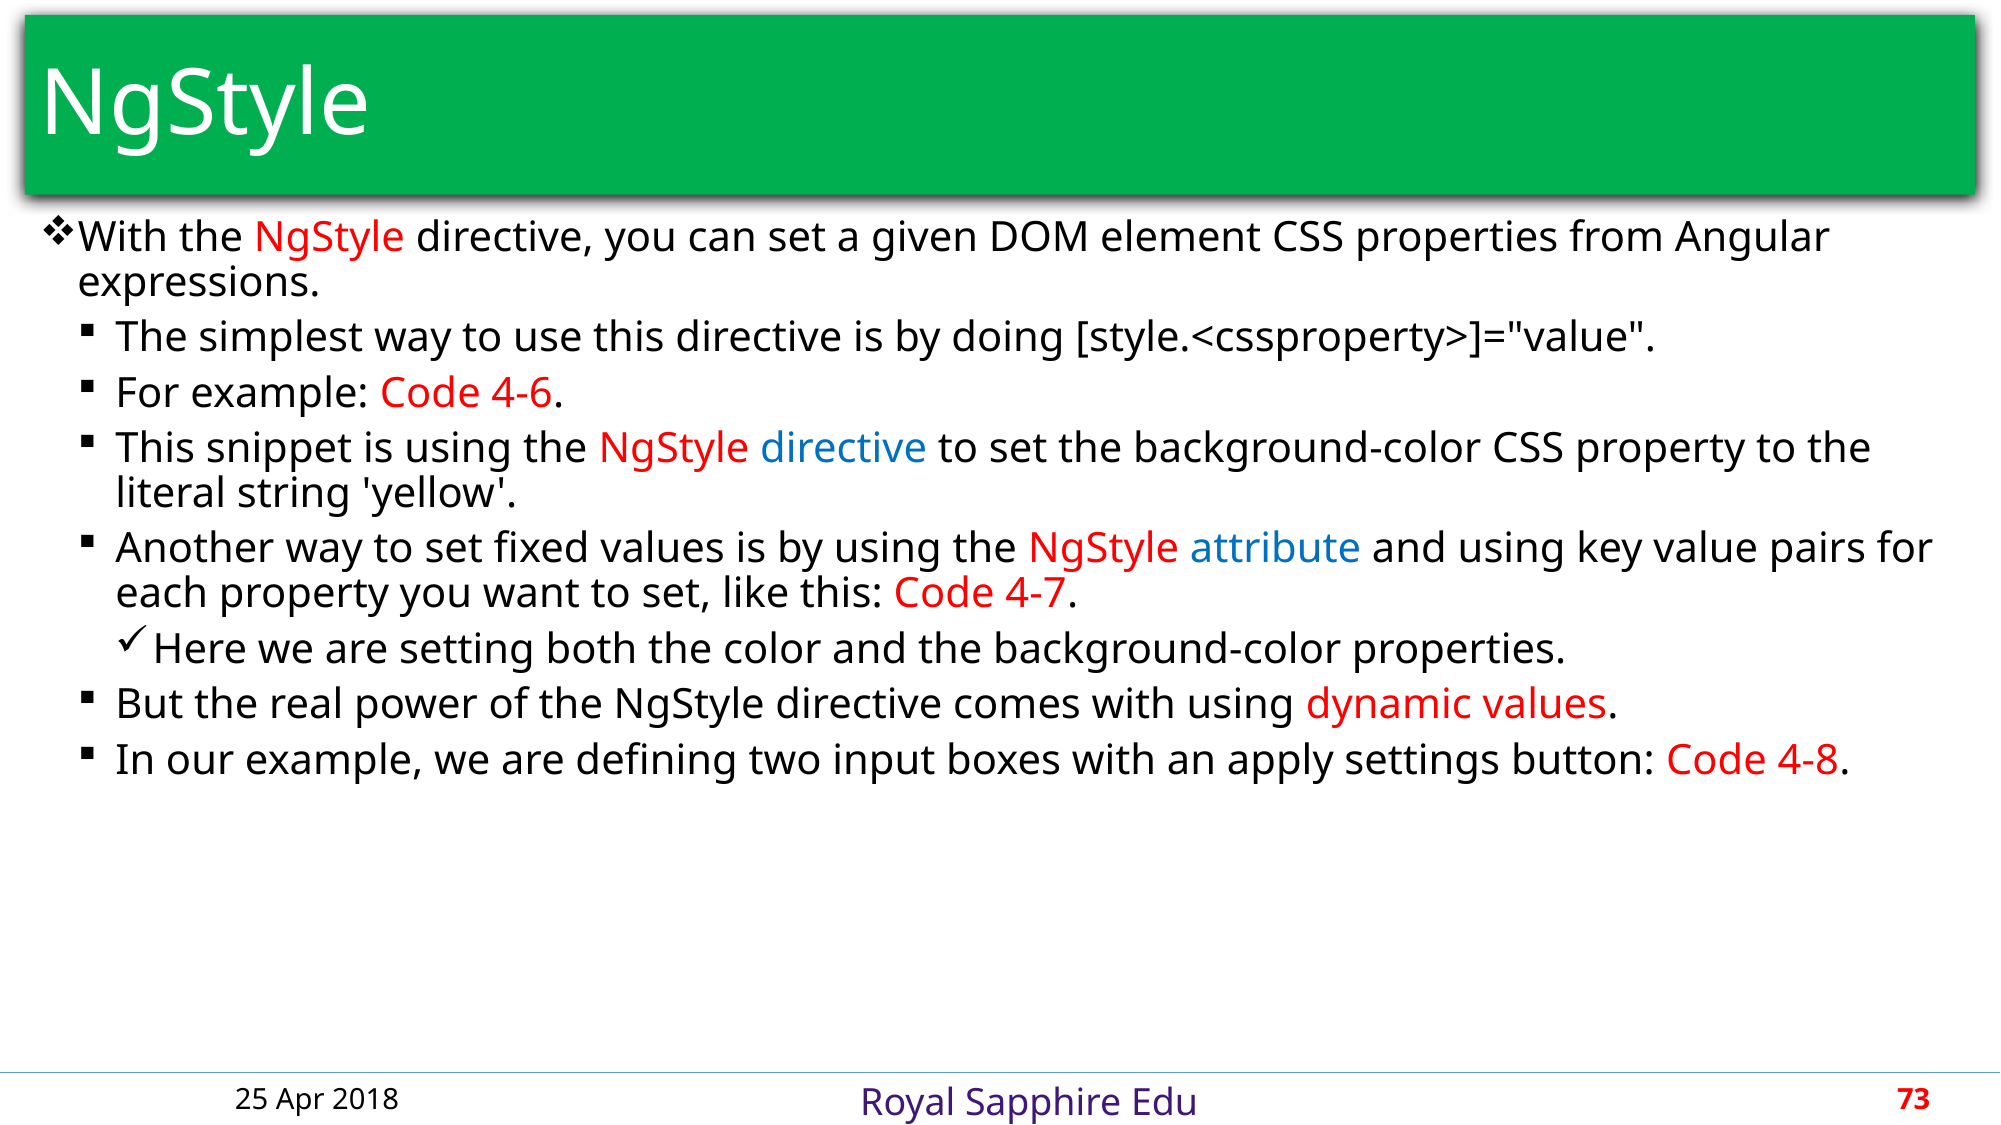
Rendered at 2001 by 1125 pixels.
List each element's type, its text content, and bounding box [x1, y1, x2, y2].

title NgStyle [24, 14, 1975, 195]
list With the NgStyle directive, you can set a given DOM element CSS properties from Angular expressions. The simplest way to use this directive is by doing [style.<cssproperty>]="value". For example: Code 4-6. This snippet is using the NgStyle directive to set the background-color CSS property to the literal string 'yellow'. Another way to set fixed values is by using the NgStyle attribute and using key value pairs for each property you want to set, like this: Code 4-7. Here we are setting both the color and the background-color properties. But the real power of the NgStyle directive comes with using dynamic values. In our example, we are defining two input boxes with an apply settings button: Code 4-8. [24, 208, 1975, 1063]
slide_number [220, 1072, 671, 1115]
slide_number 73 [1495, 1072, 1946, 1115]
